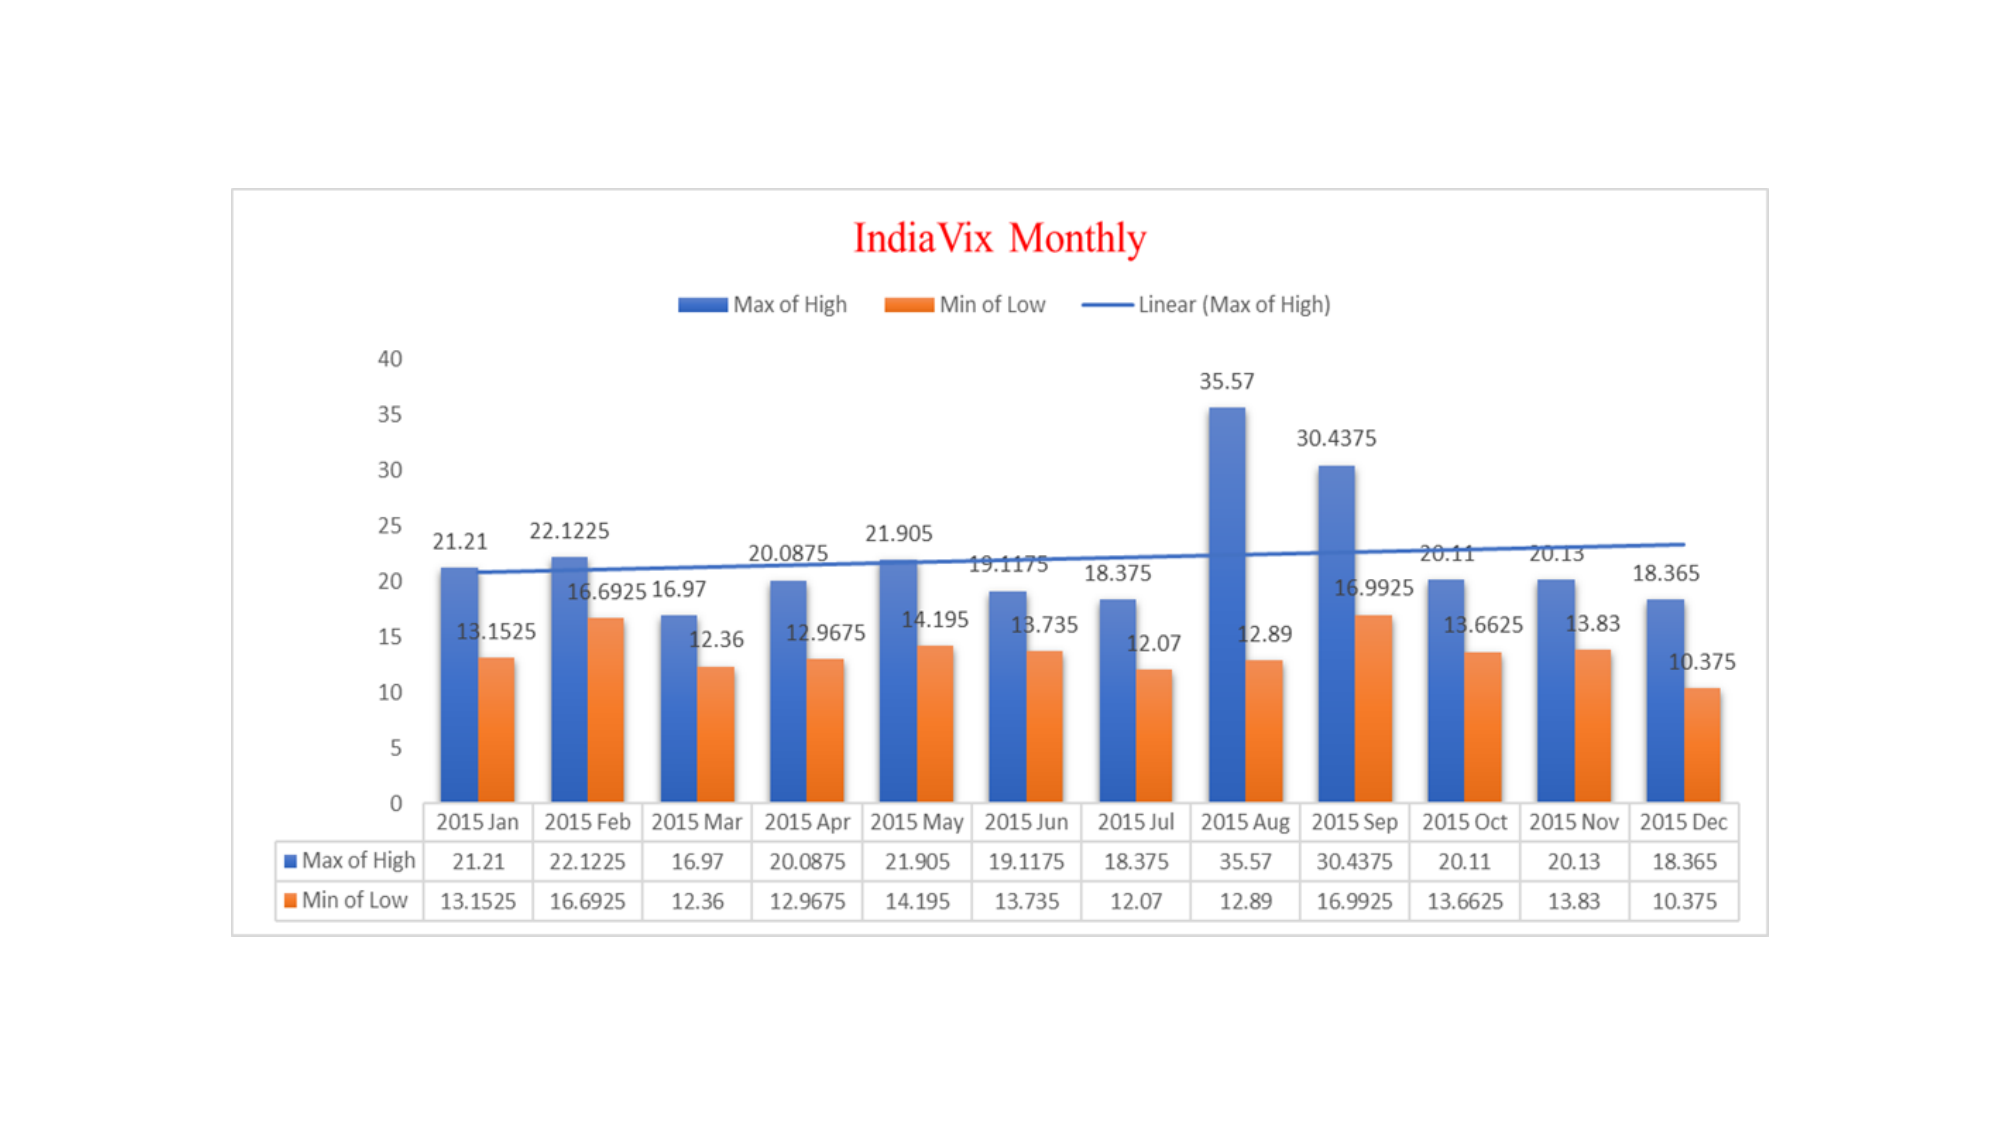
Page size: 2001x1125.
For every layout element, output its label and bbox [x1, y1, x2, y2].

picture [231, 188, 1769, 937]
